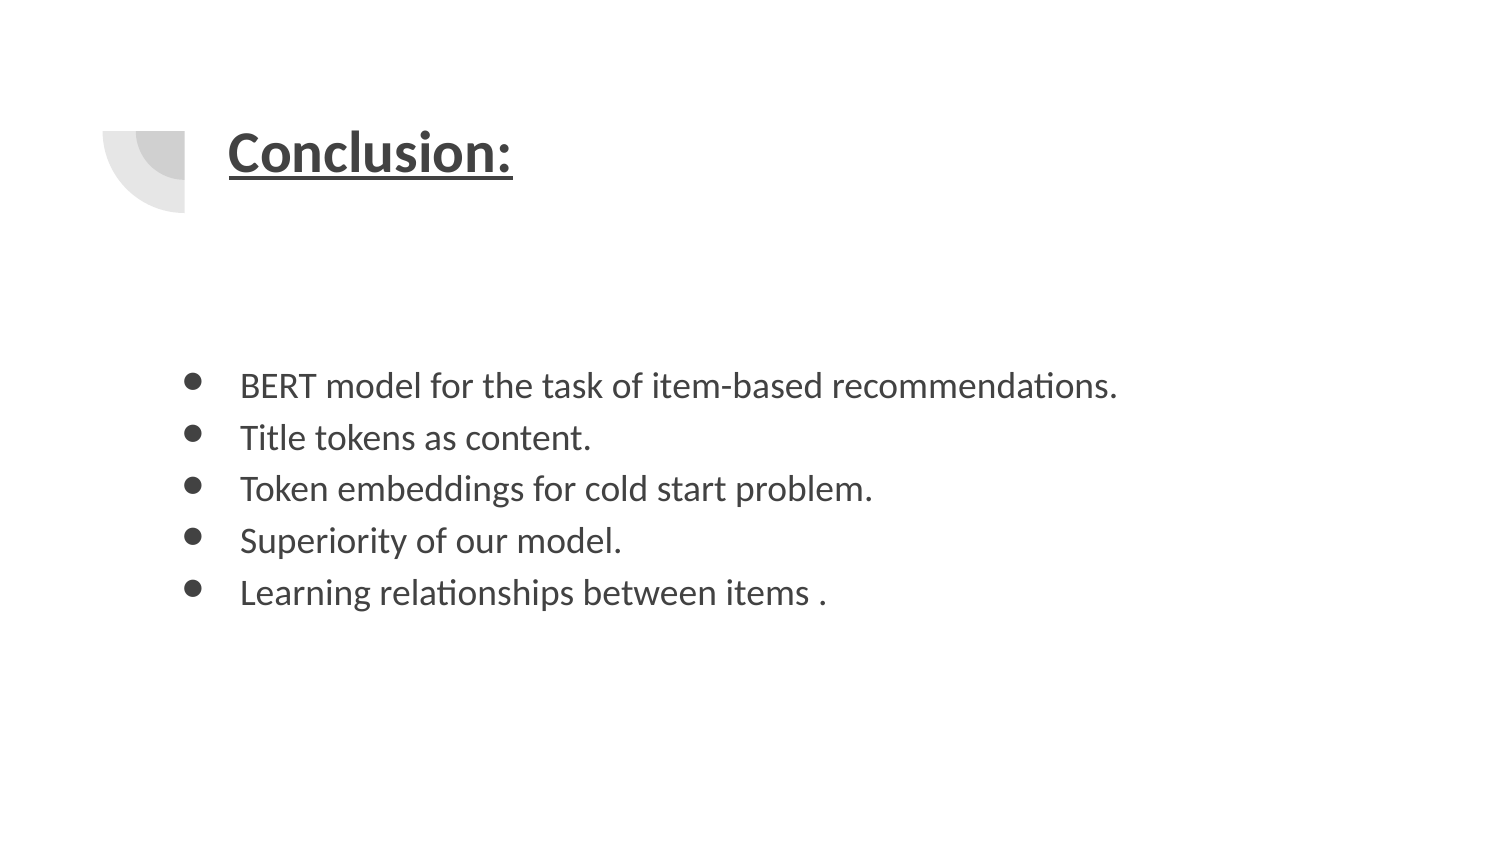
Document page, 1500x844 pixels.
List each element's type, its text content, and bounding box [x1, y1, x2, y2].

title Conclusion: [213, 98, 1368, 263]
list BERT model for the task of item-based recommendations. Title tokens as content. Token embeddings for cold start problem. Superiority of our model. Learning relationships between items . [0, 338, 1500, 844]
